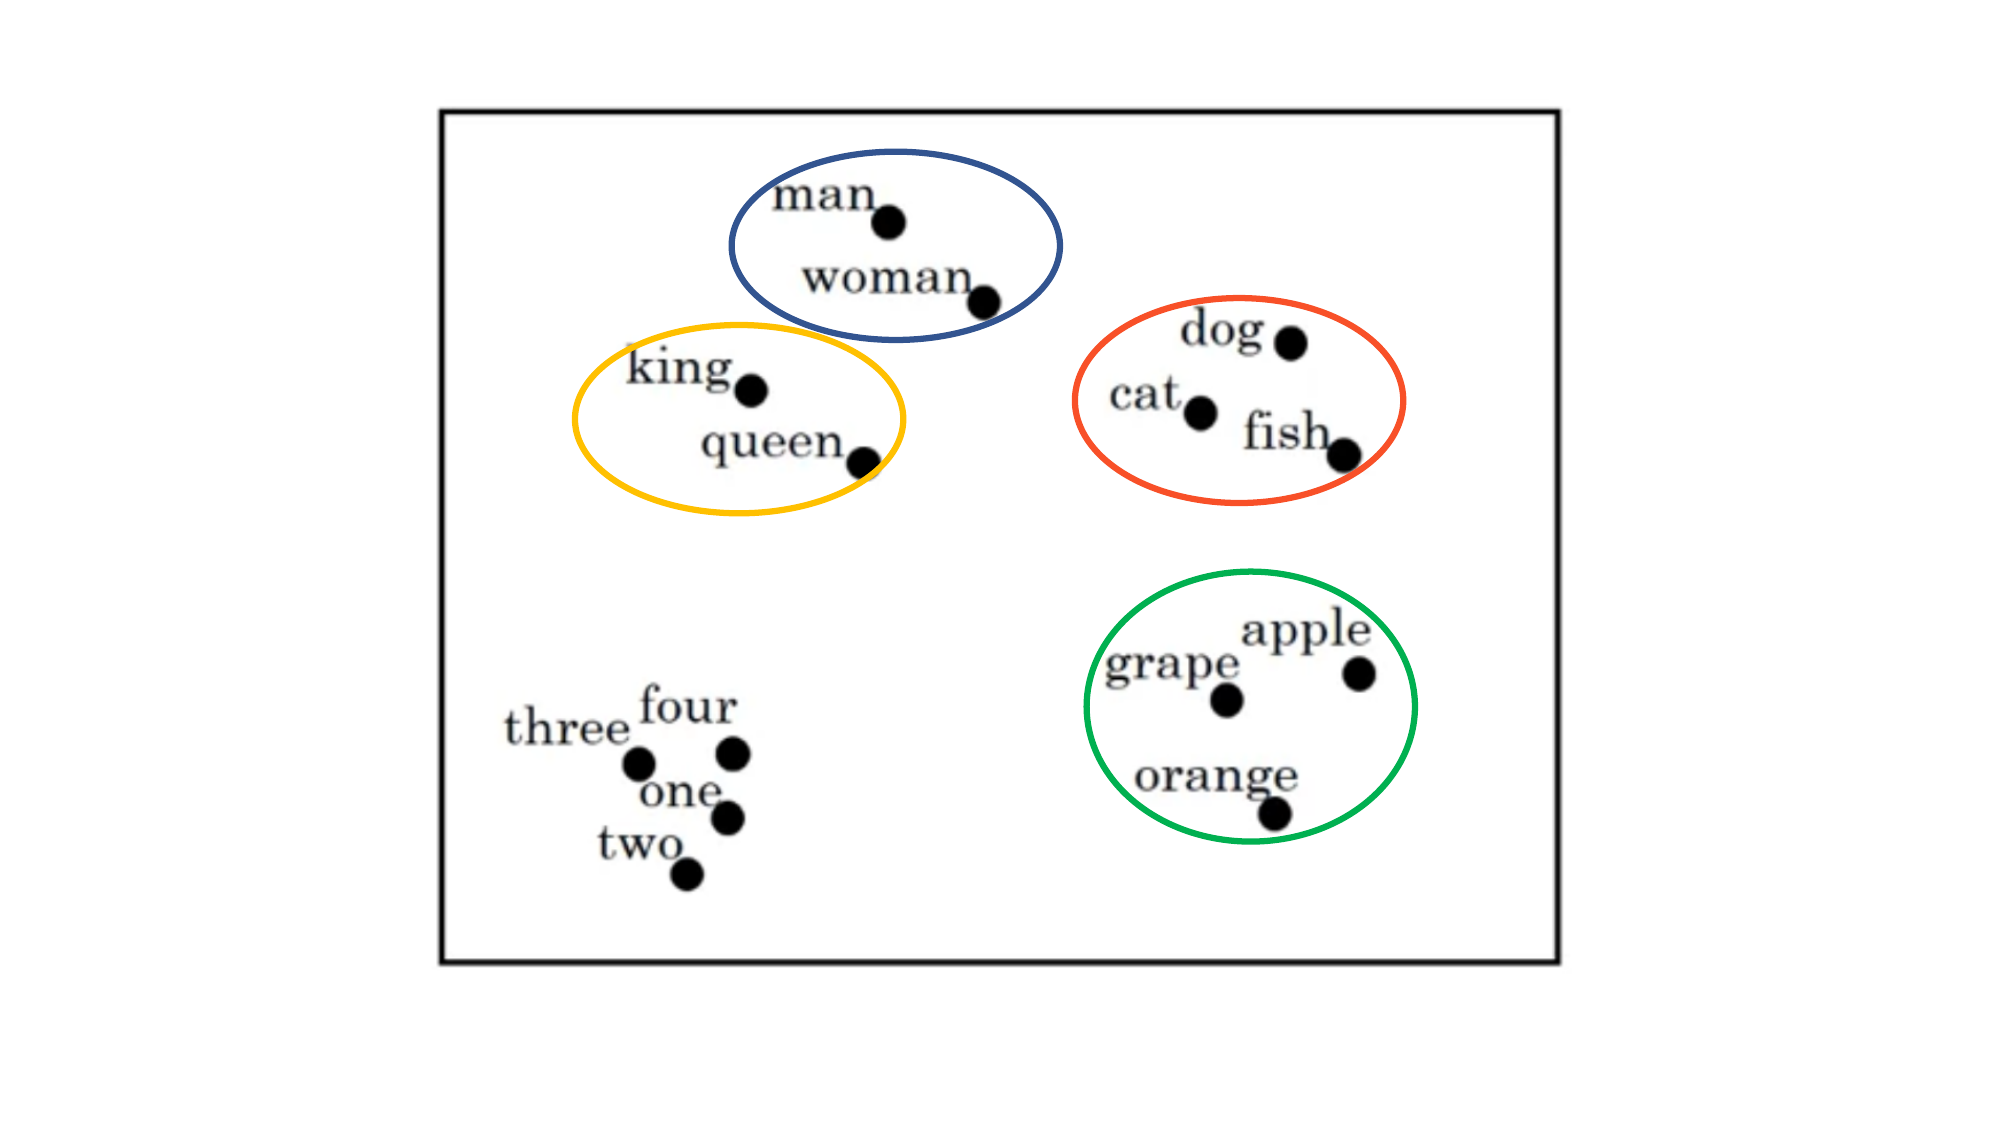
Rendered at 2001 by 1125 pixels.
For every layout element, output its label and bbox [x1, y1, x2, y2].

picture [425, 98, 1575, 979]
